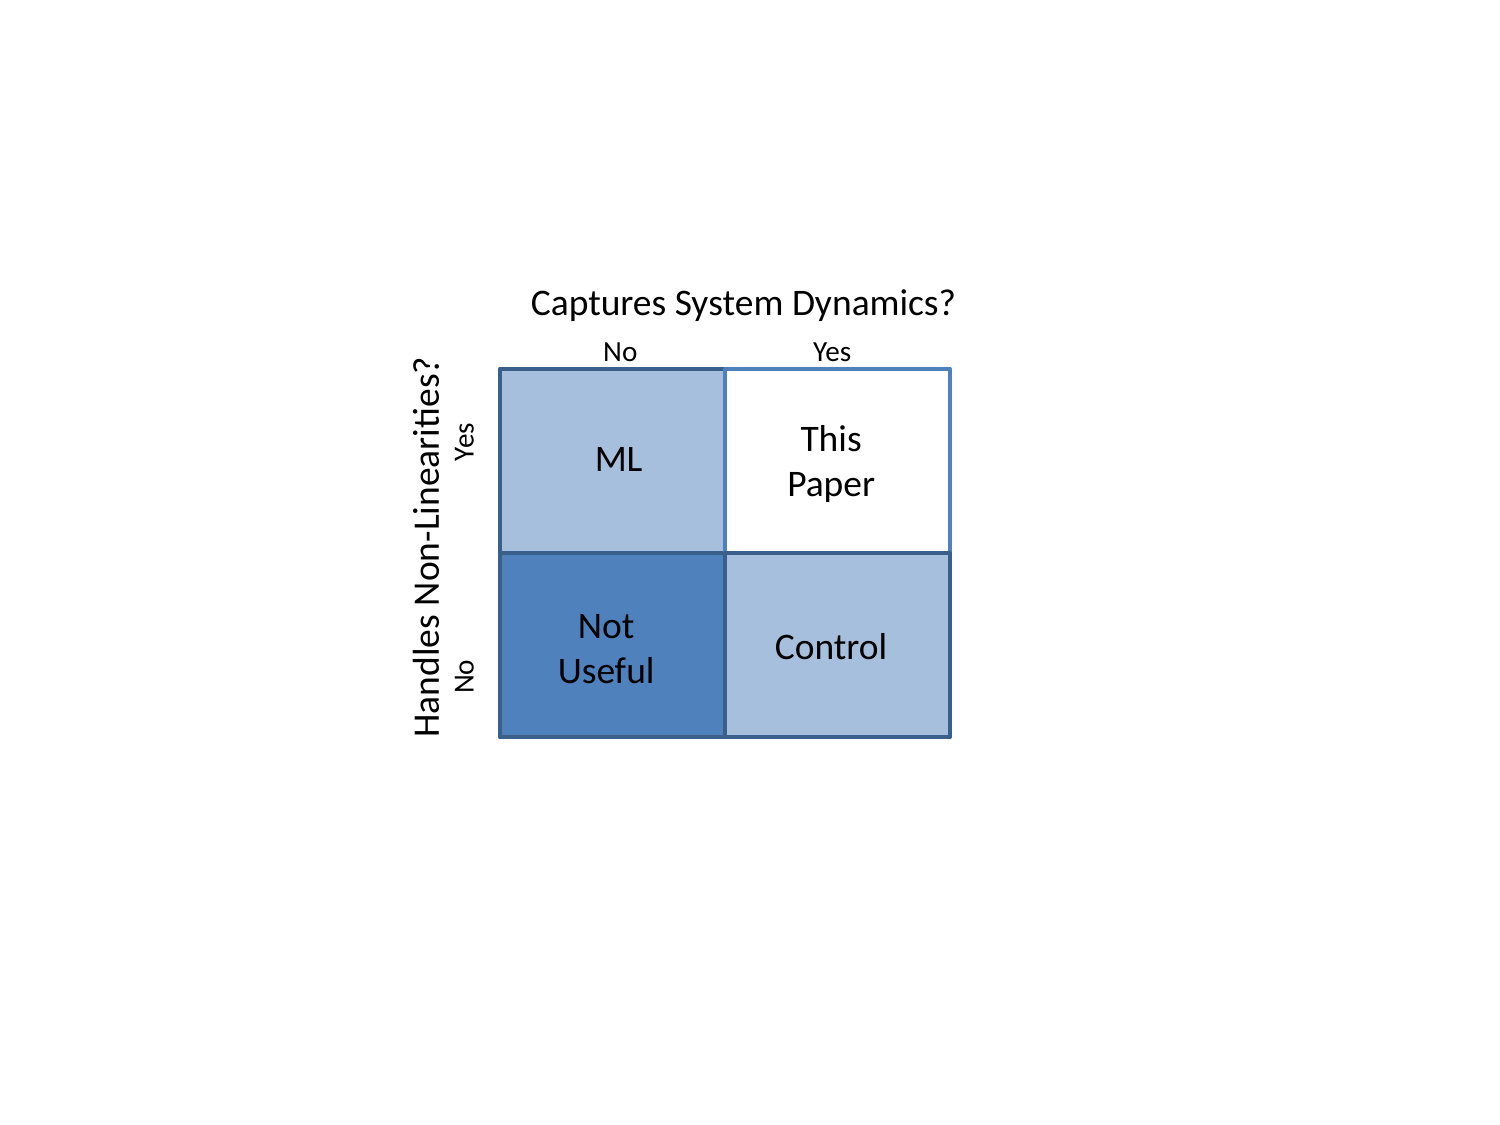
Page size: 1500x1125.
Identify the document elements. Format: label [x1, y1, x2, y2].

text_box [393, 224, 1063, 869]
